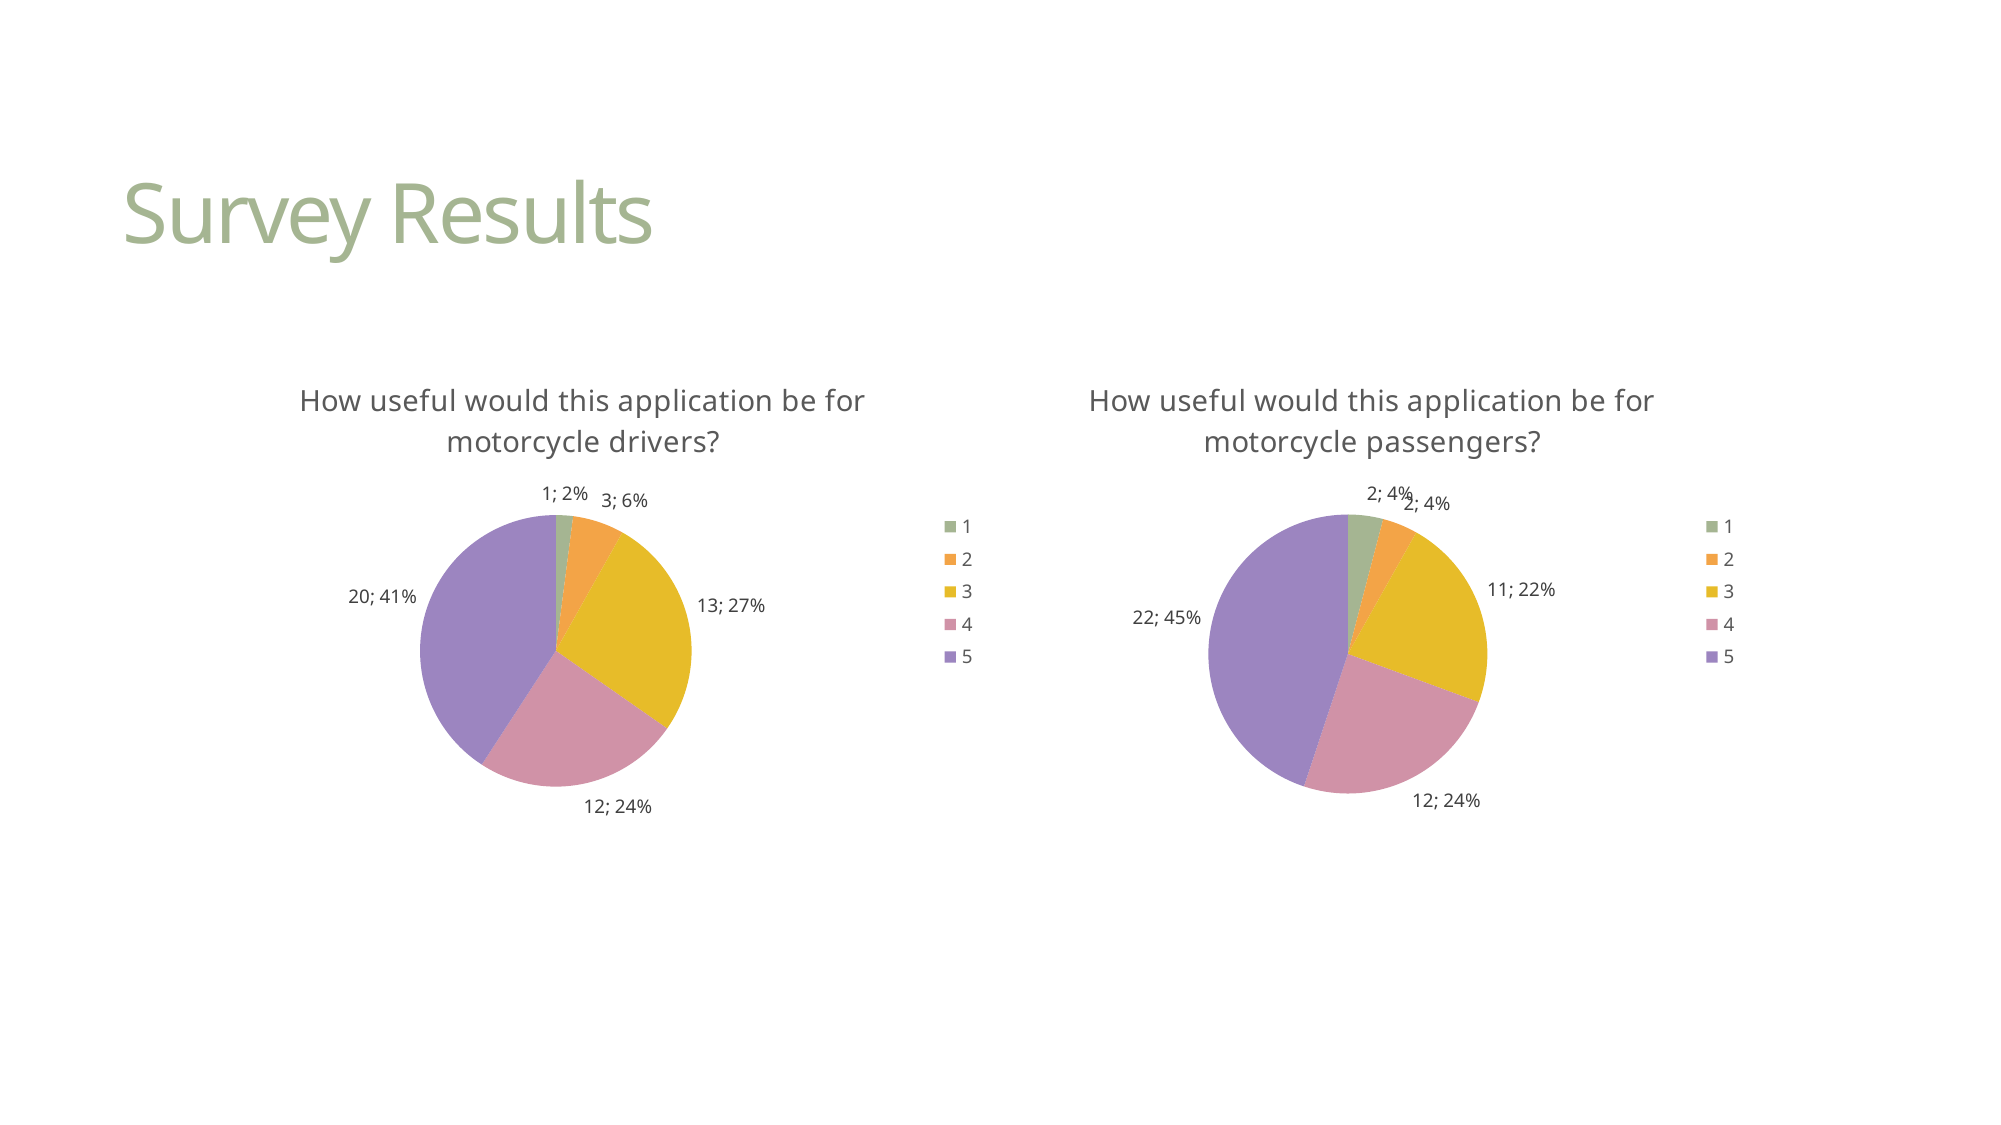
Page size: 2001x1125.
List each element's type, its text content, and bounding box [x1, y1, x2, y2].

title Survey Results [107, 81, 1875, 354]
chart [174, 353, 1754, 831]
